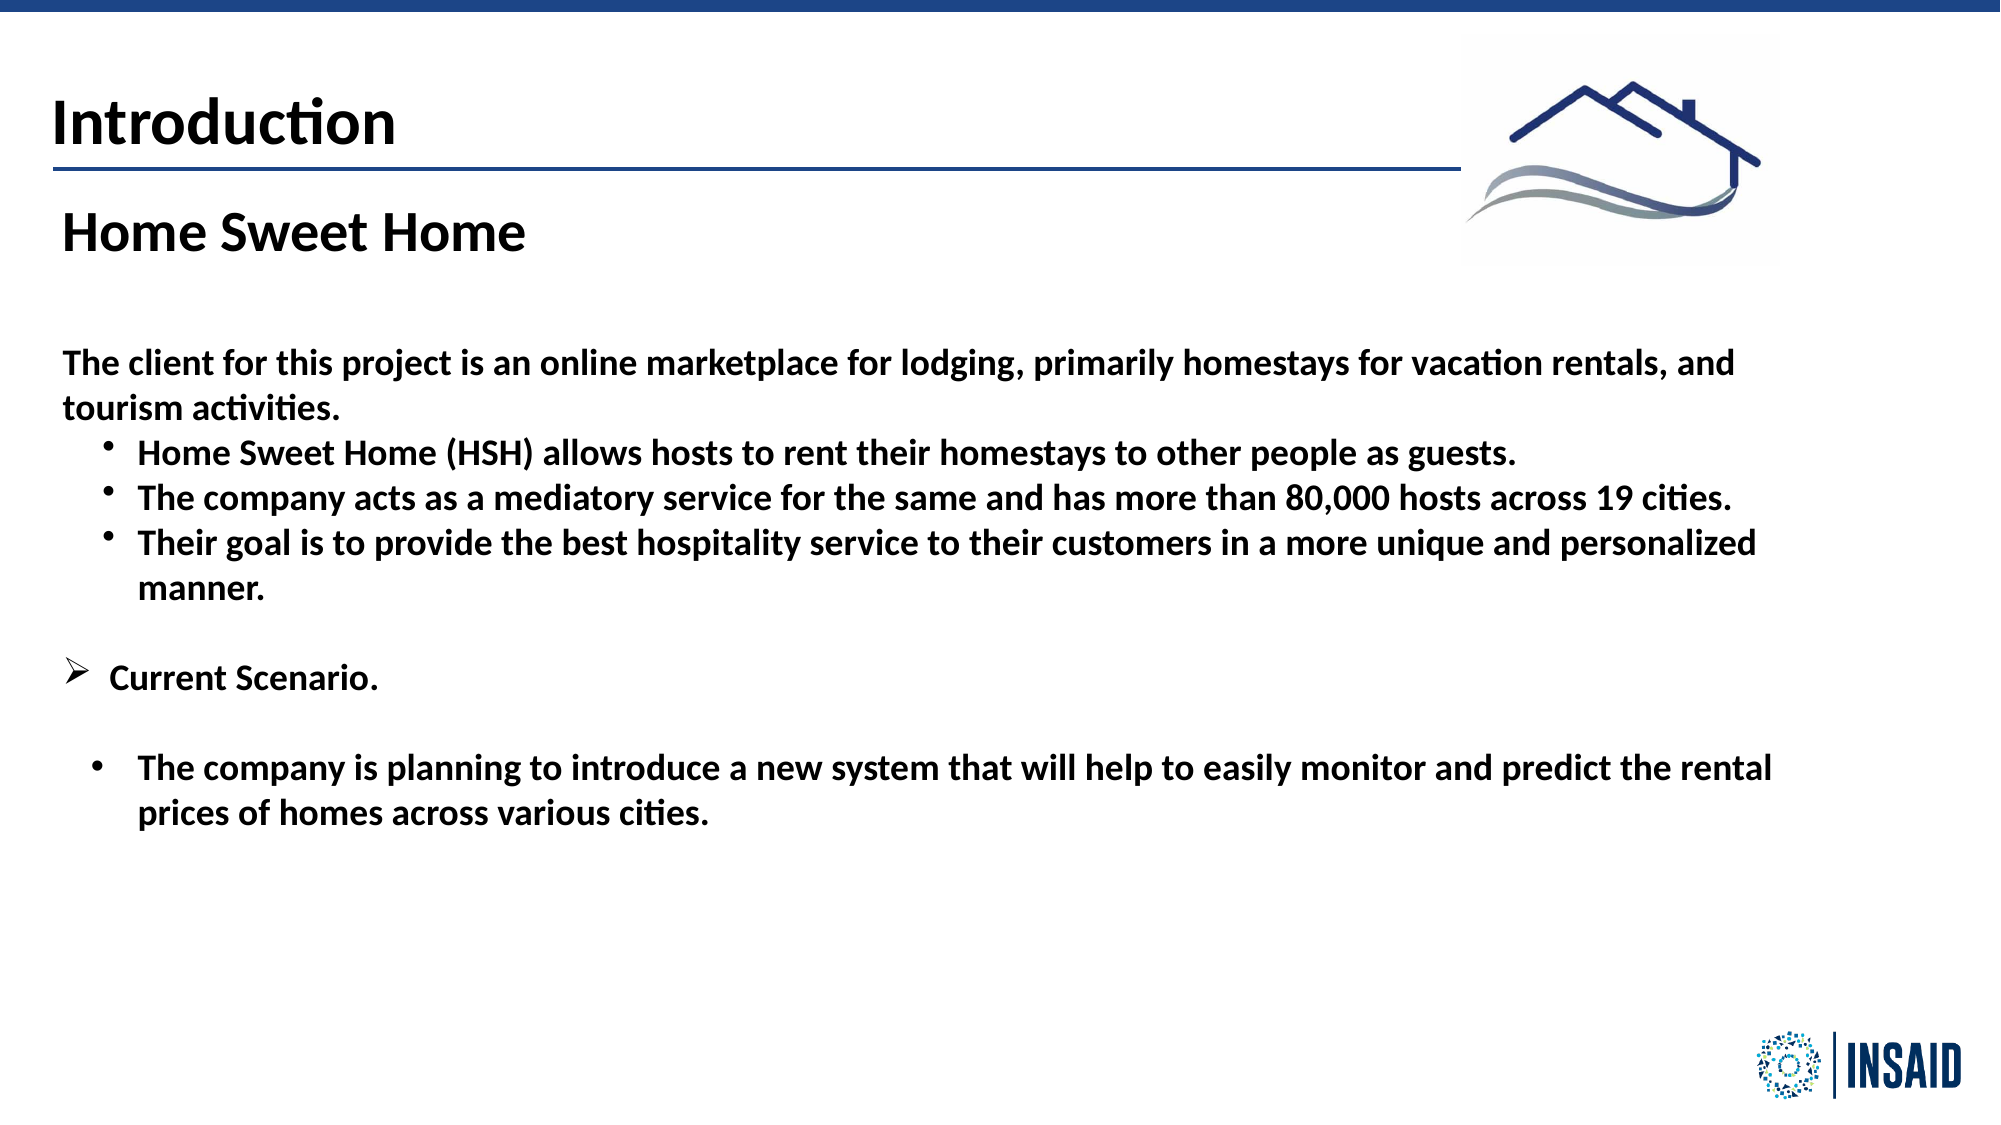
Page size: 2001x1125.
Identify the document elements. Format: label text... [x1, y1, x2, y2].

text_box Introduction [37, 70, 413, 166]
picture [1742, 1011, 1975, 1119]
picture [1461, 34, 1780, 267]
text_box Home Sweet Home The client for this project is an online marketplace for lodging, primarily homestays for vacation rentals, and tourism activities. Home Sweet Home (HSH) allows hosts to rent their homestays to other people as guests. The company acts as a mediatory service for the same and has more than 80,000 hosts across 19 cities. Their goal is to provide the best hospitality service to their customers in a more unique and personalized manner. Current Scenario. The company is planning to introduce a new system that will help to easily monitor and predict the rental prices of homes across various cities. [47, 185, 1859, 910]
